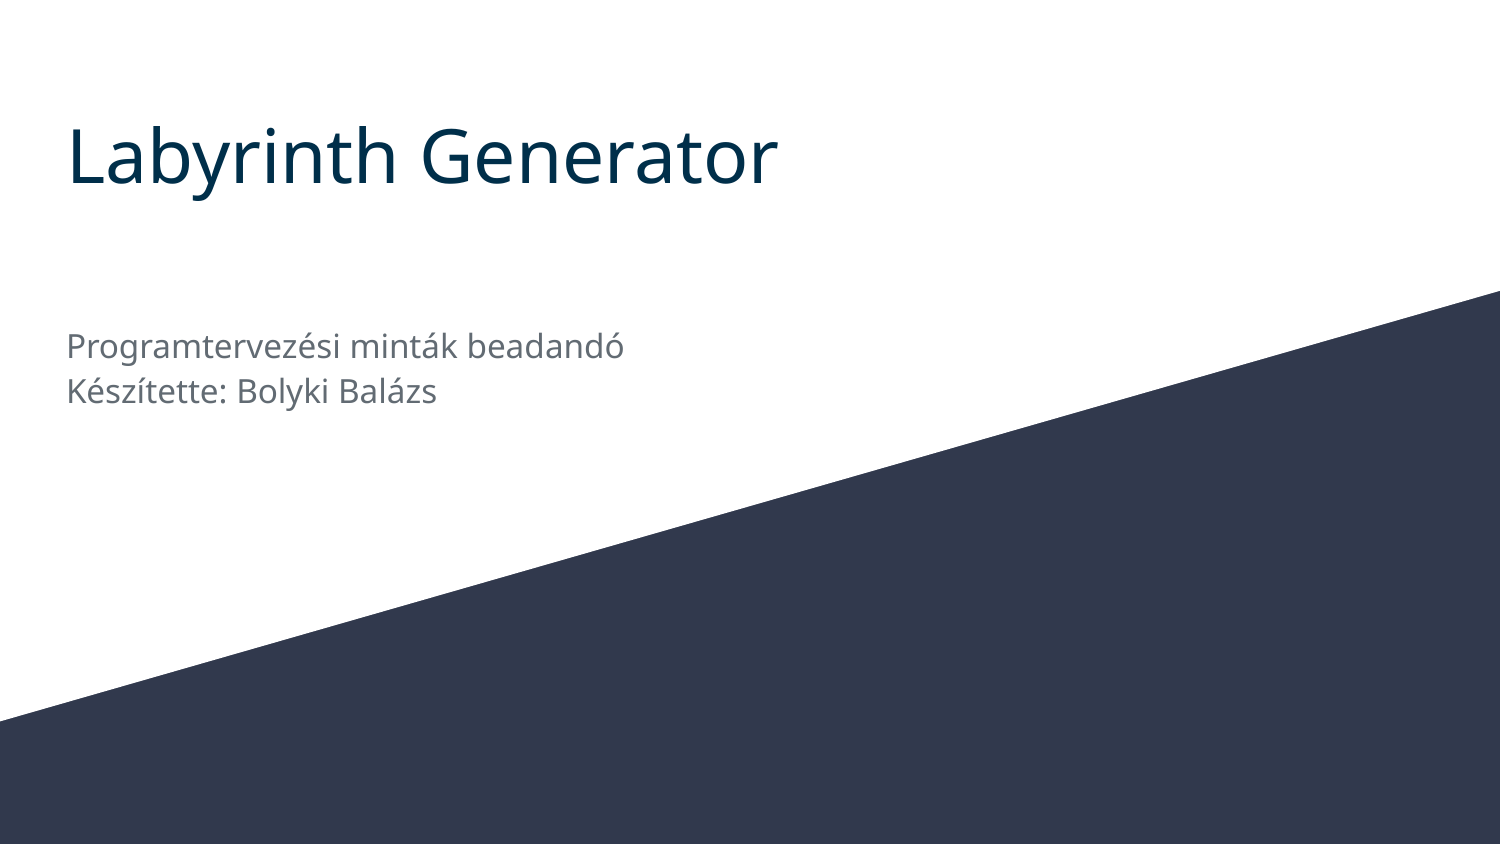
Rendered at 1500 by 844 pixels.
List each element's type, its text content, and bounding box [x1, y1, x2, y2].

subtitle Programtervezési minták beadandó Készítette: Bolyki Balázs [51, 308, 748, 430]
title Labyrinth Generator [51, 88, 1449, 299]
